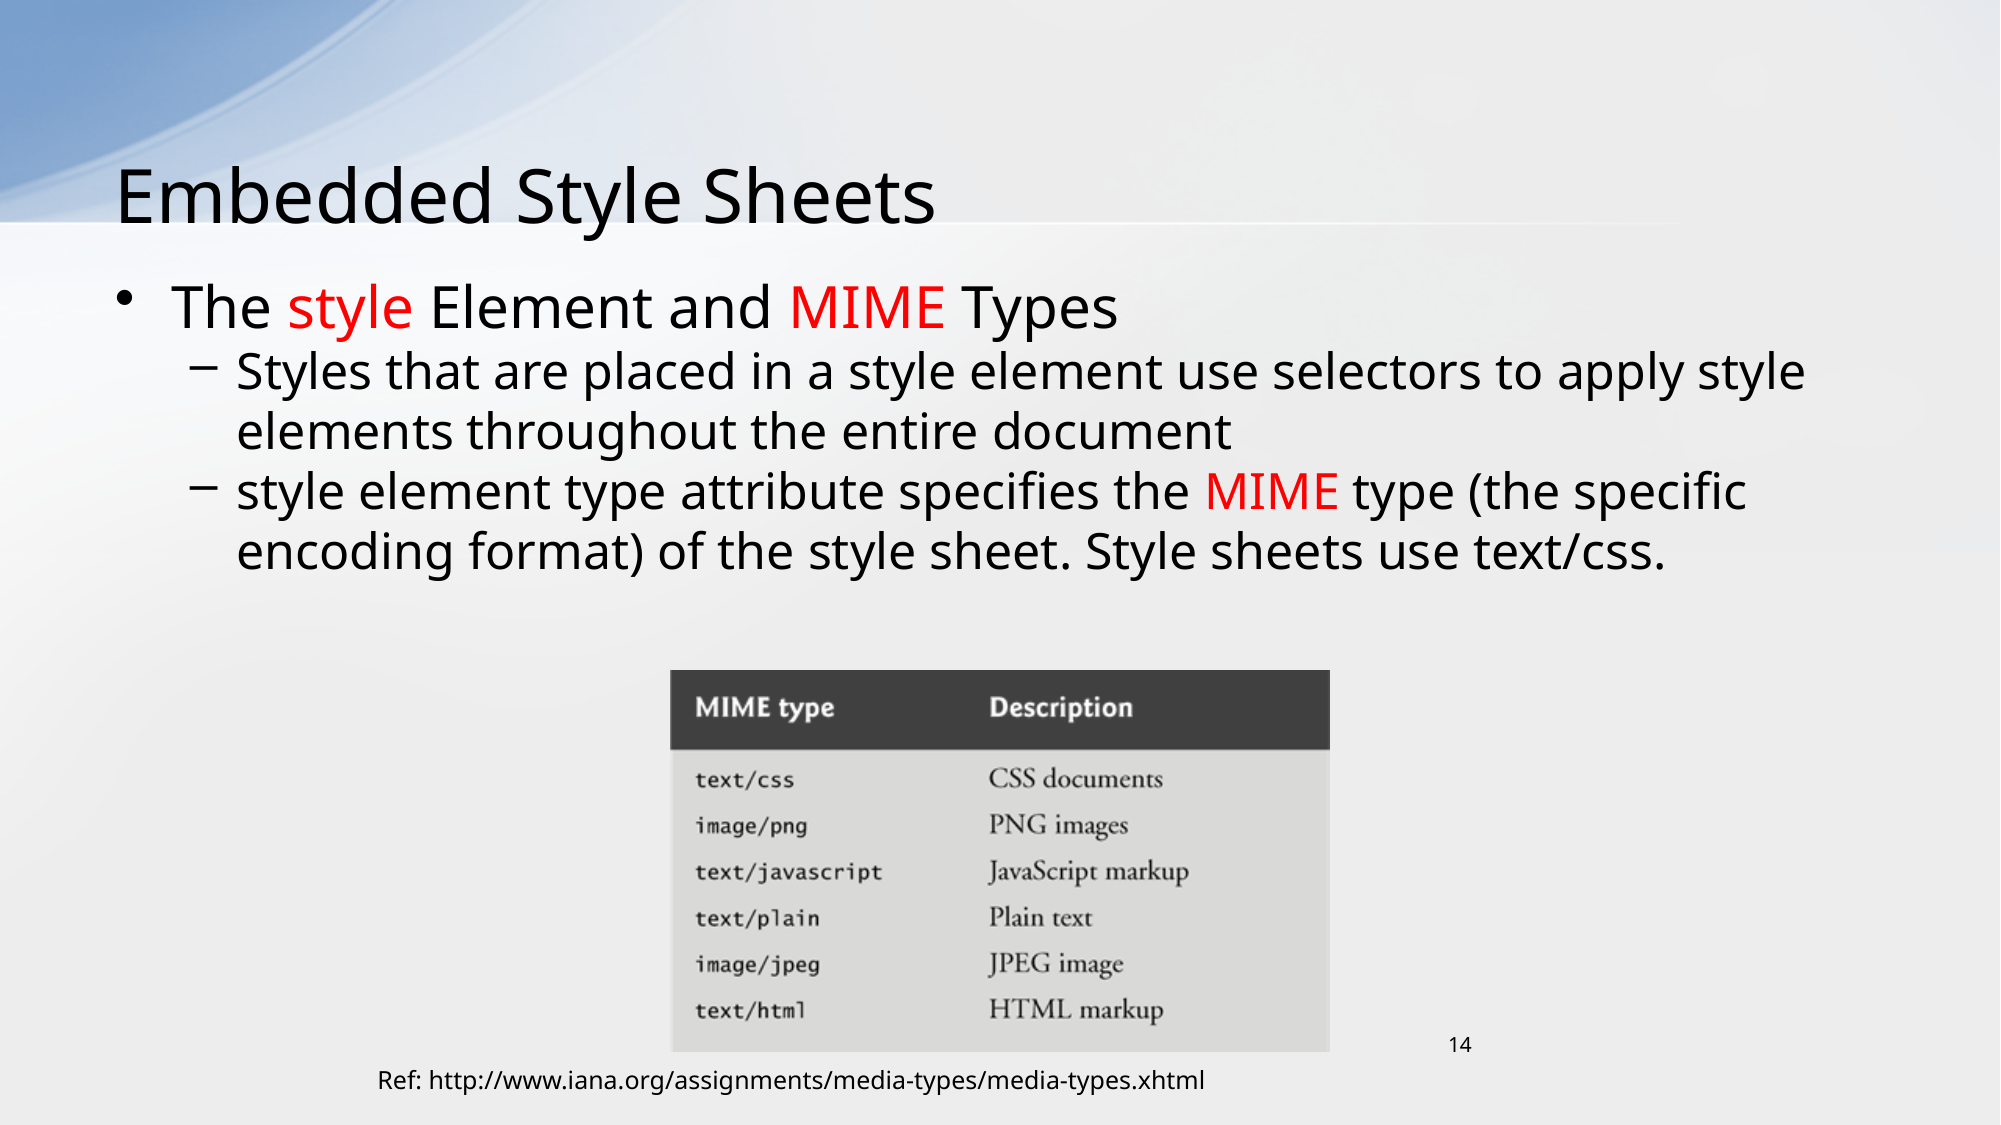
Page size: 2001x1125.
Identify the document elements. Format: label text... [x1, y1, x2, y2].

list The style Element and MIME Types Styles that are placed in a style element use selectors to apply style elements throughout the entire document style element type attribute specifies the MIME type (the specific encoding format) of the style sheet. Style sheets use text/css. [99, 262, 1900, 1005]
slide_number 14 [1433, 1024, 1900, 1103]
title Embedded Style Sheets [99, 58, 1900, 247]
picture [0, 0, 2000, 1125]
text_box Ref: http://www.iana.org/assignments/media-types/media-types.xhtml [362, 1057, 1268, 1102]
